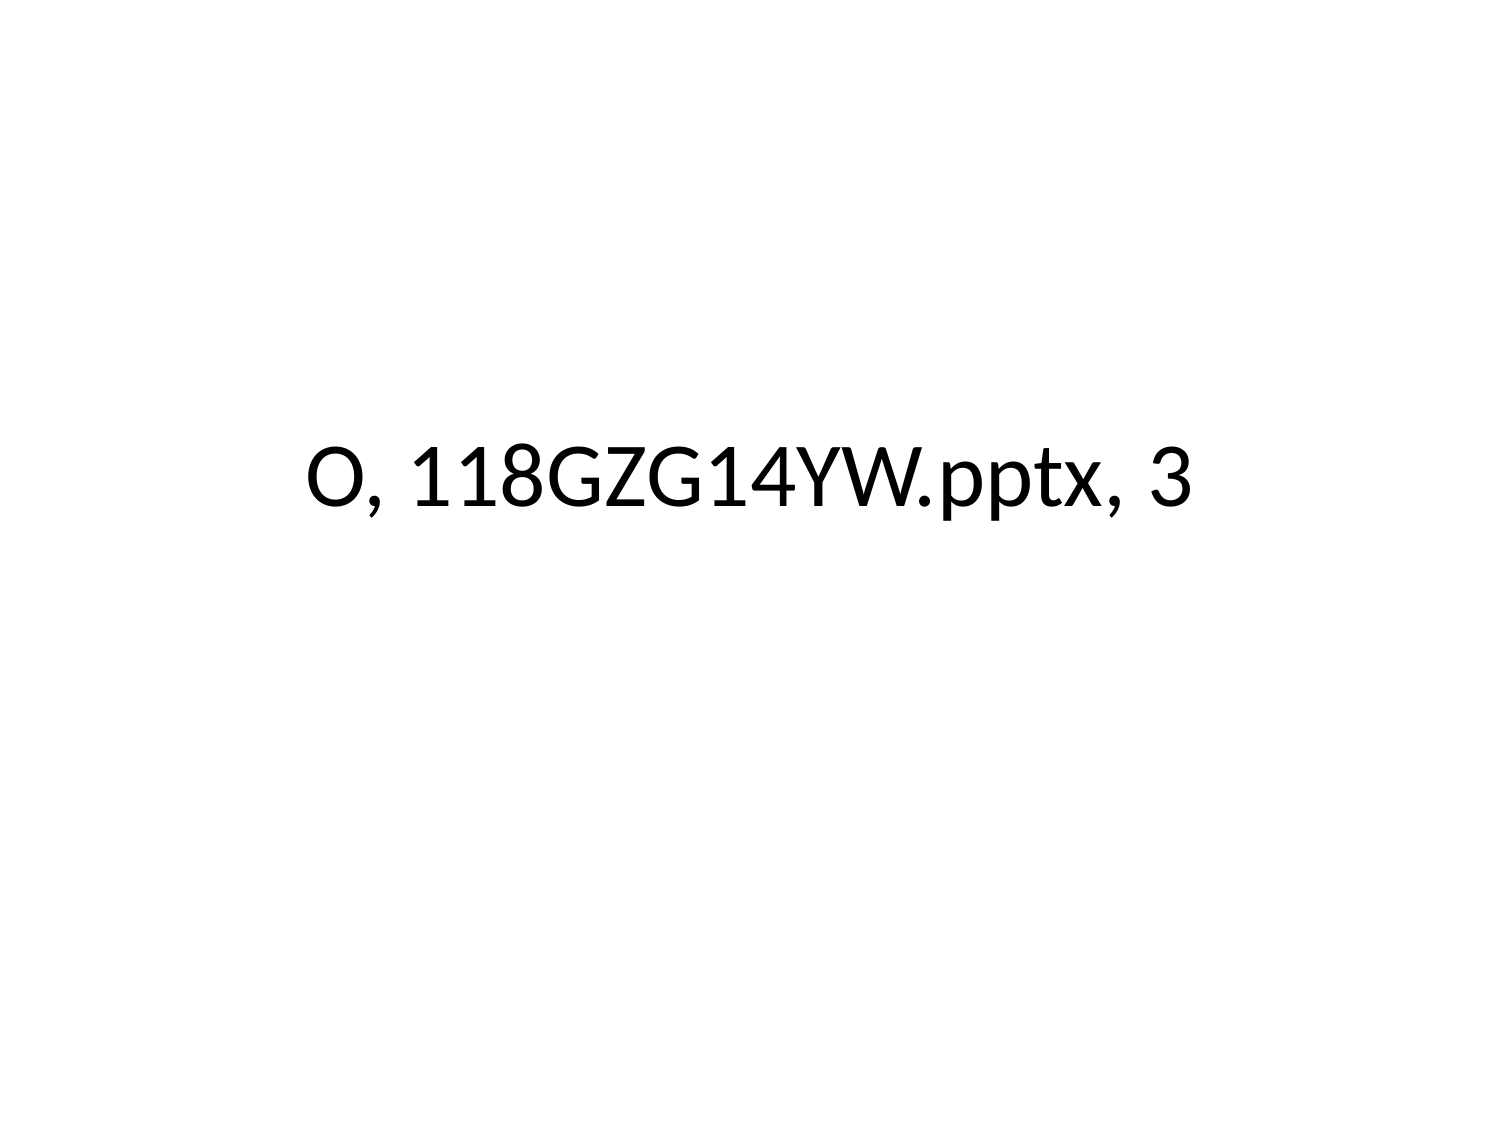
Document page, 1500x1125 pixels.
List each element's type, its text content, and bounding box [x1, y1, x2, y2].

title O, 118GZG14YW.pptx, 3 [112, 349, 1388, 591]
